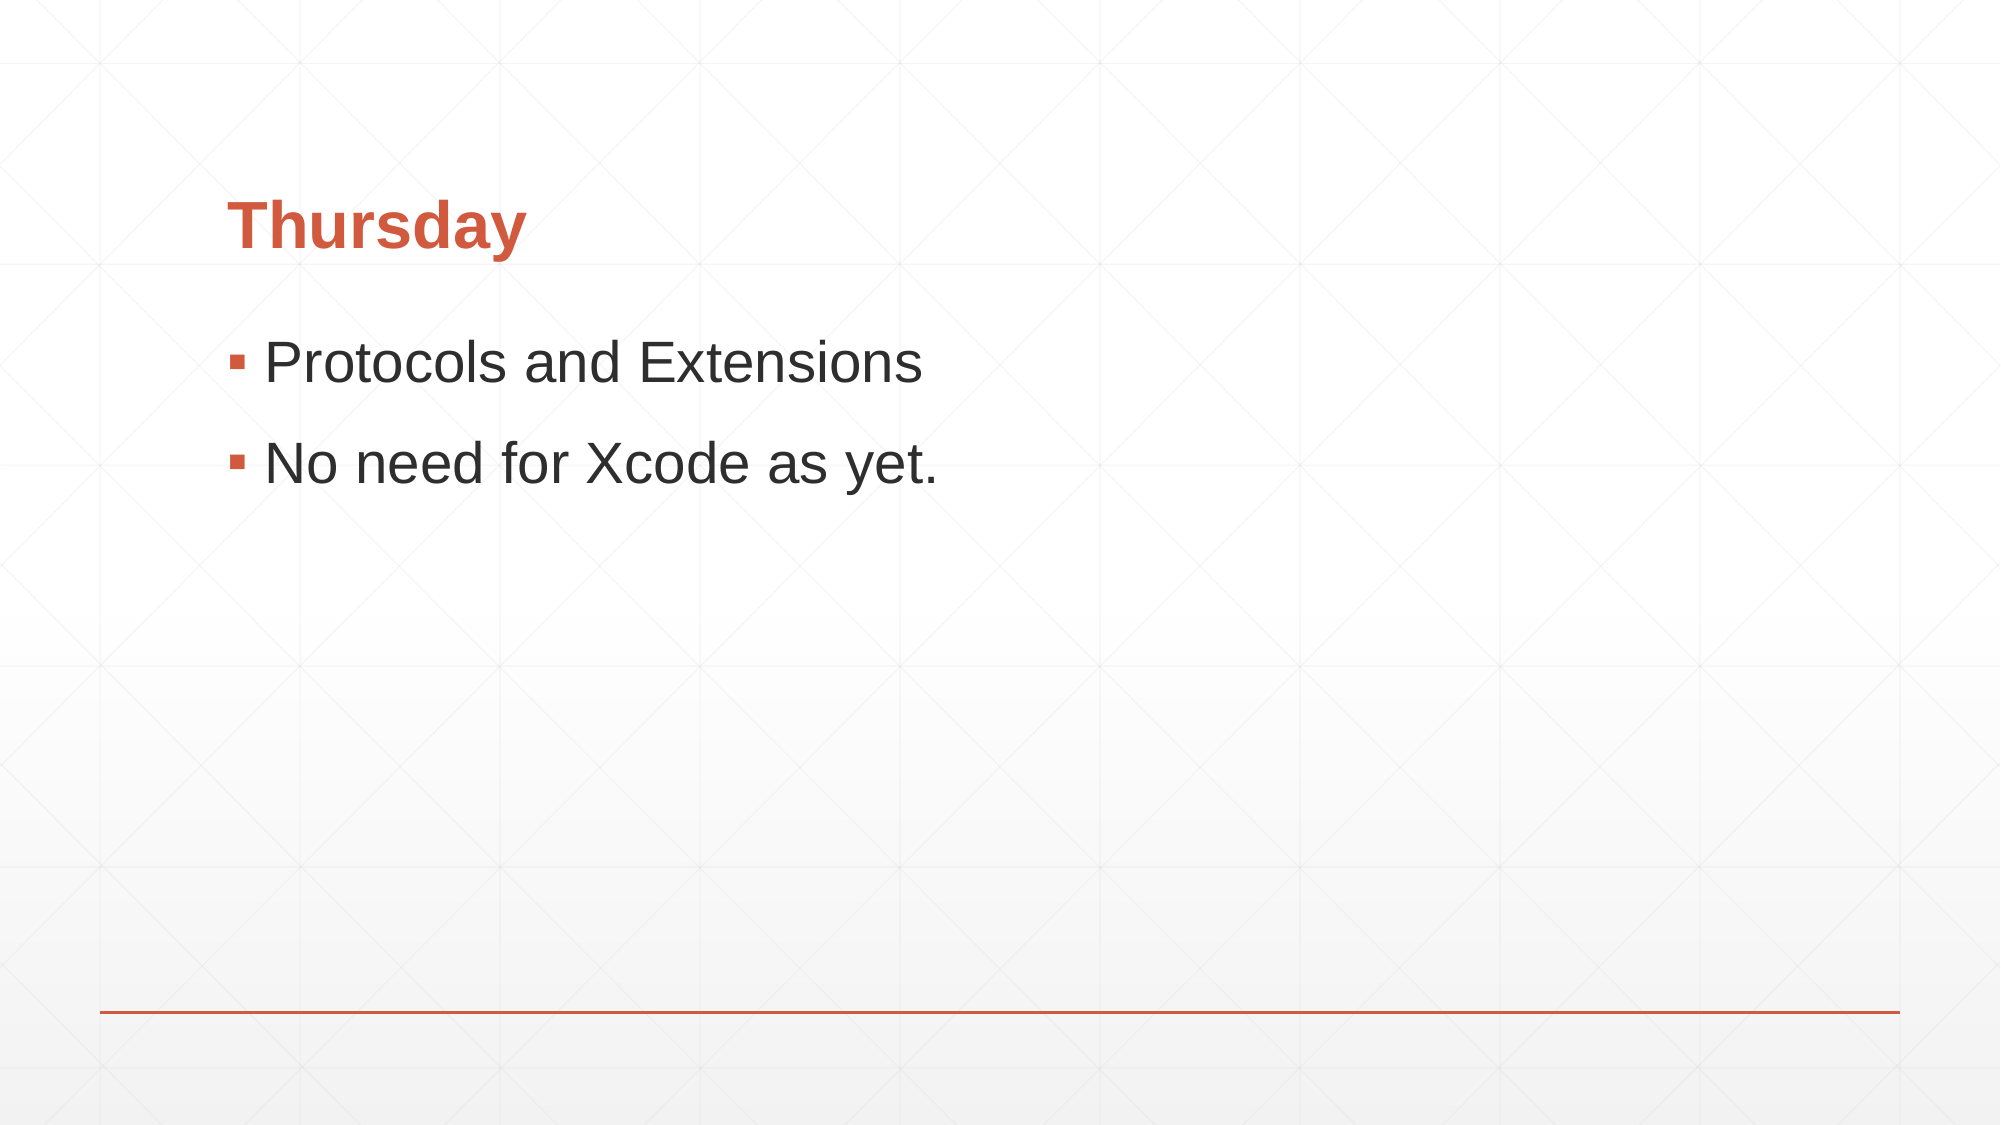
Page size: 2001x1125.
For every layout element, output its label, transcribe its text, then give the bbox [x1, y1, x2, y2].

title Thursday [212, 82, 1788, 271]
list Protocols and Extensions No need for Xcode as yet. [212, 324, 1788, 950]
